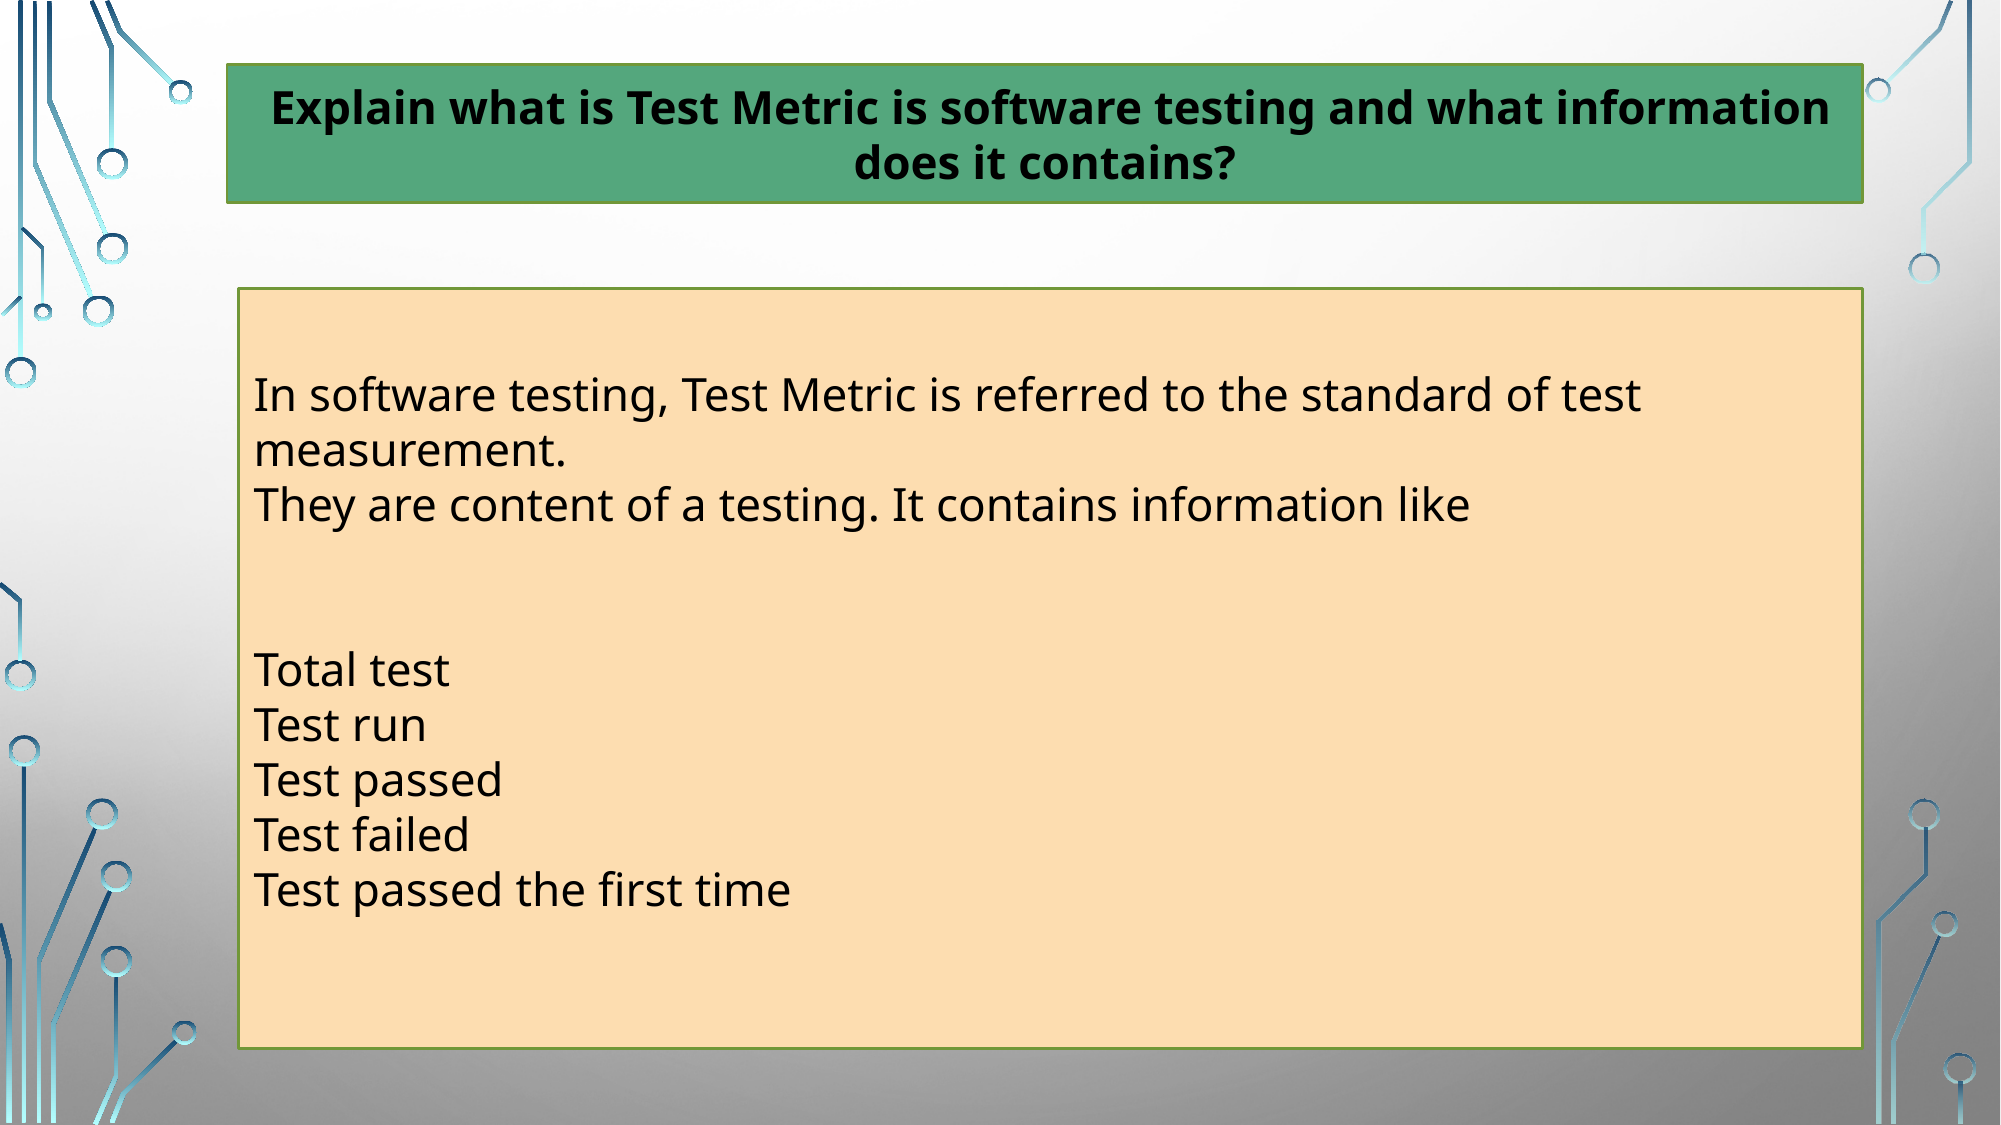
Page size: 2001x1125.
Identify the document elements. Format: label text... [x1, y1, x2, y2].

text_box In software testing, Test Metric is referred to the standard of test measurement. They are content of a testing. It contains information like Total test Test run Test passed Test failed Test passed the first time [237, 287, 1864, 1050]
text_box Explain what is Test Metric is software testing and what information does it contains? [226, 63, 1864, 204]
